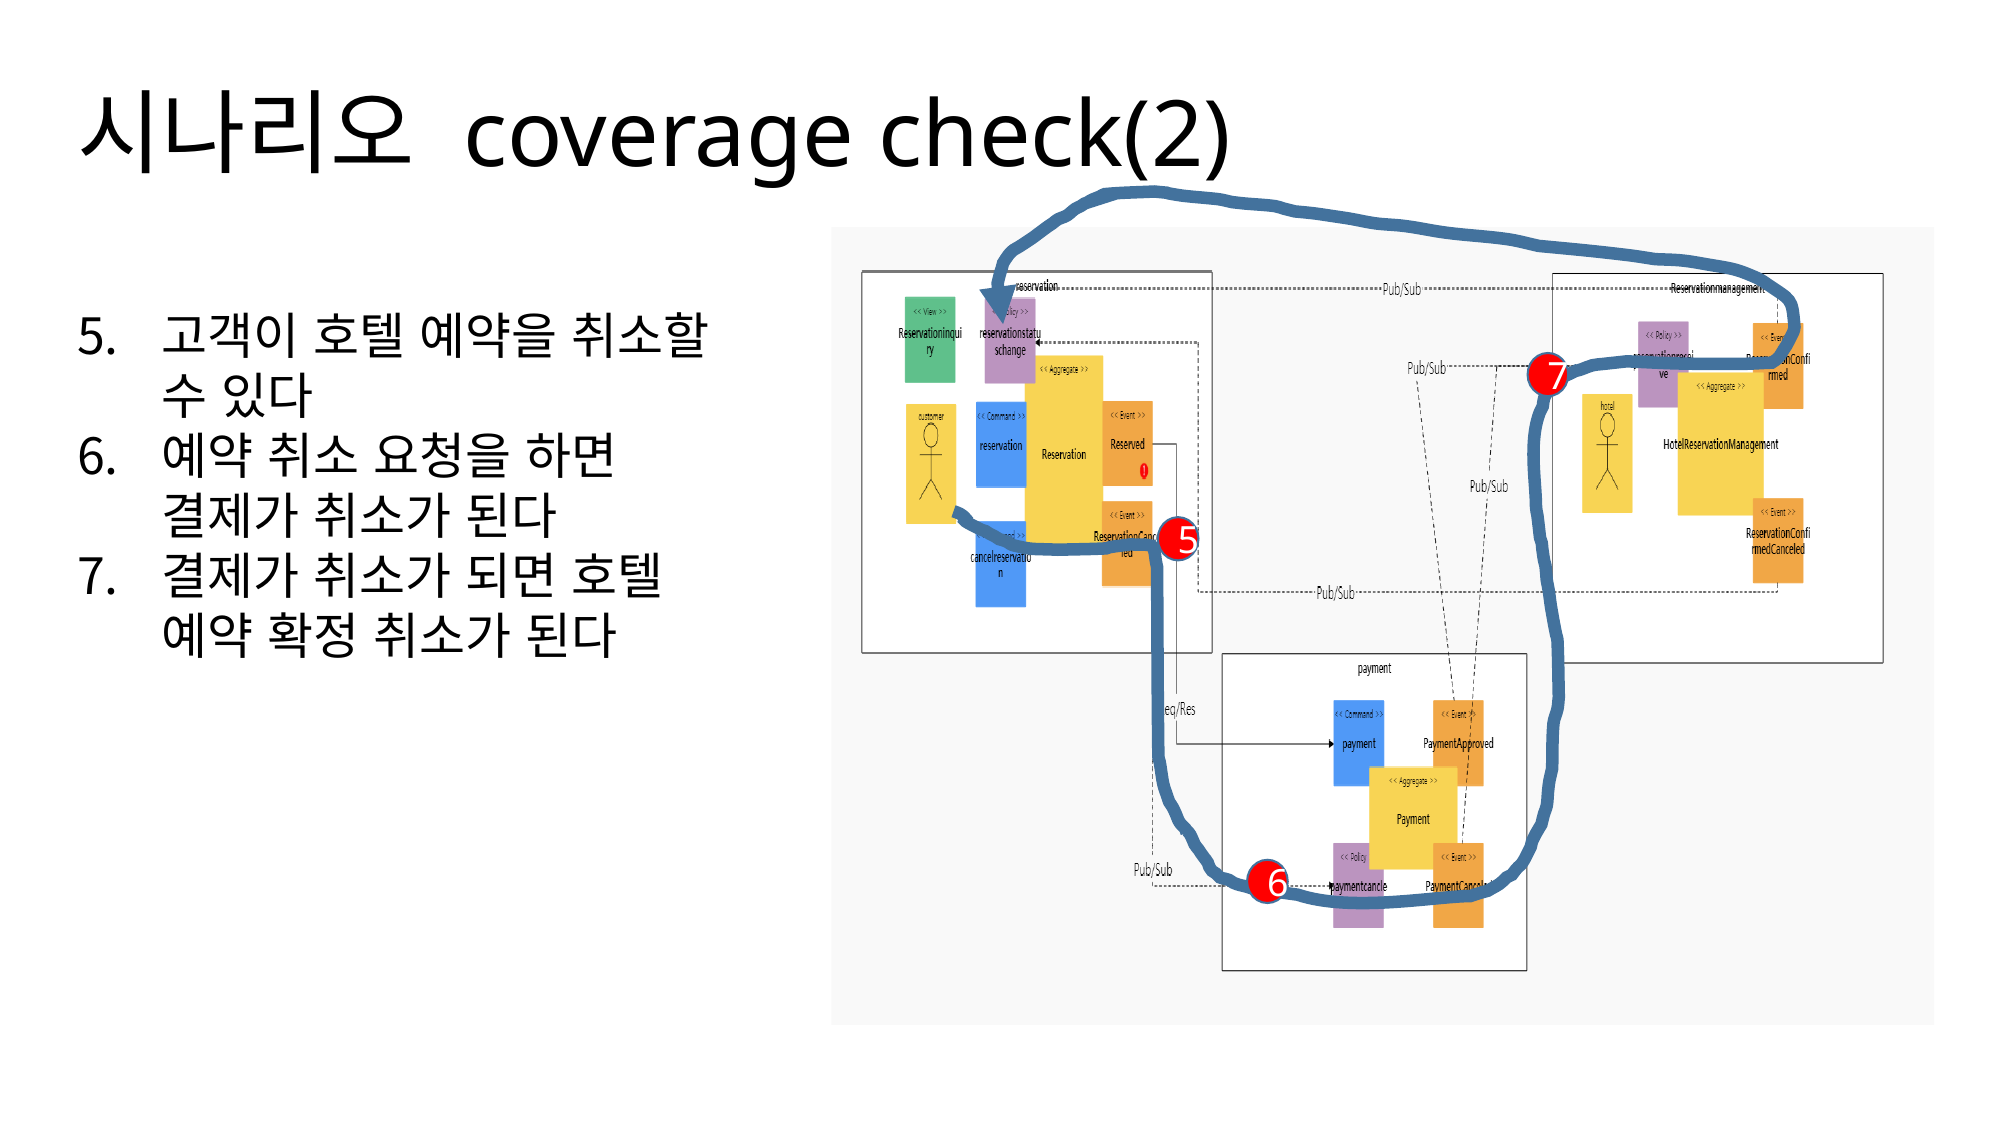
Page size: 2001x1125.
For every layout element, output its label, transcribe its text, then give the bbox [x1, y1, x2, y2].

title 시나리오 coverage check(2) [62, 27, 1788, 246]
text_box [1045, 190, 1419, 227]
picture [831, 227, 1935, 1025]
text_box 고객이 호텔 예약을 취소할 수 있다 예약 취소 요청을 하면 결제가 취소가 된다 결제가 취소가 되면 호텔 예약 확정 취소가 된다 [62, 297, 780, 673]
